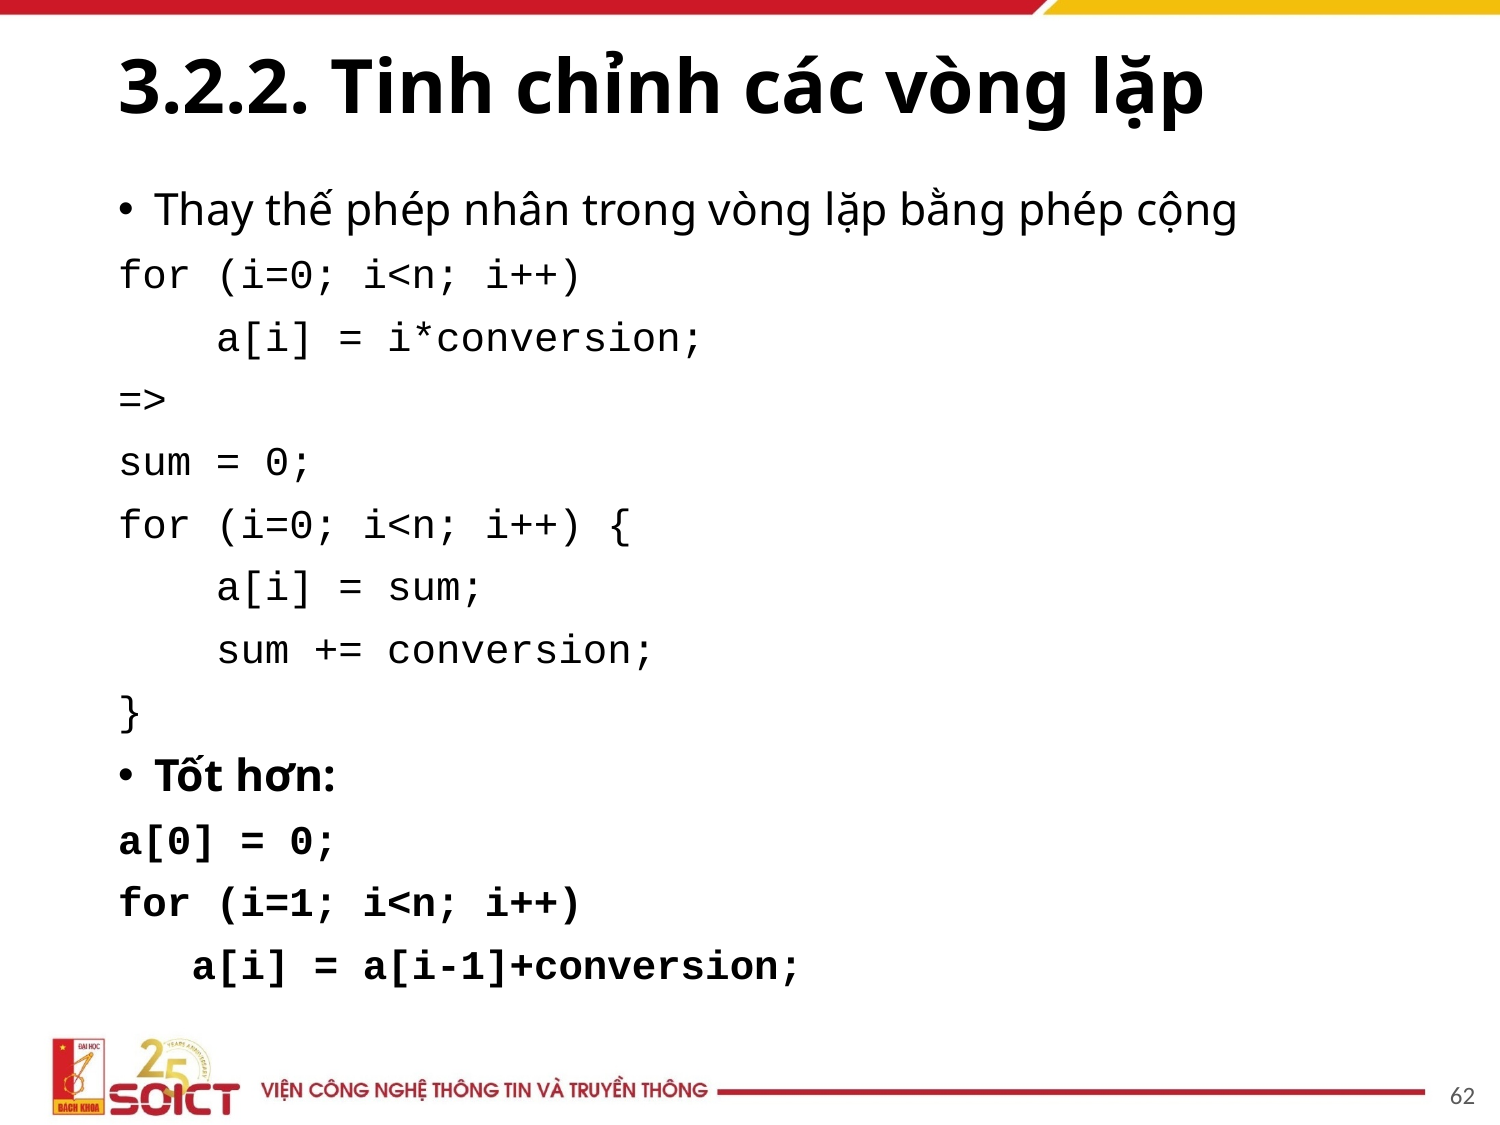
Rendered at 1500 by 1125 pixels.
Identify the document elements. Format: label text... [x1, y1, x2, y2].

list Thay thế phép nhân trong vòng lặp bằng phép cộng for (i=0; i<n; i++) a[i] = i*conversion; => sum = 0; for (i=0; i<n; i++) { a[i] = sum; sum += conversion; } Tốt hơn: a[0] = 0; for (i=1; i<n; i++) a[i] = a[i-1]+conversion; [103, 179, 1397, 997]
title 3.2.2. Tinh chỉnh các vòng lặp [103, 24, 1397, 155]
slide_number 62 [1303, 1064, 1491, 1125]
picture [0, 0, 1500, 1125]
